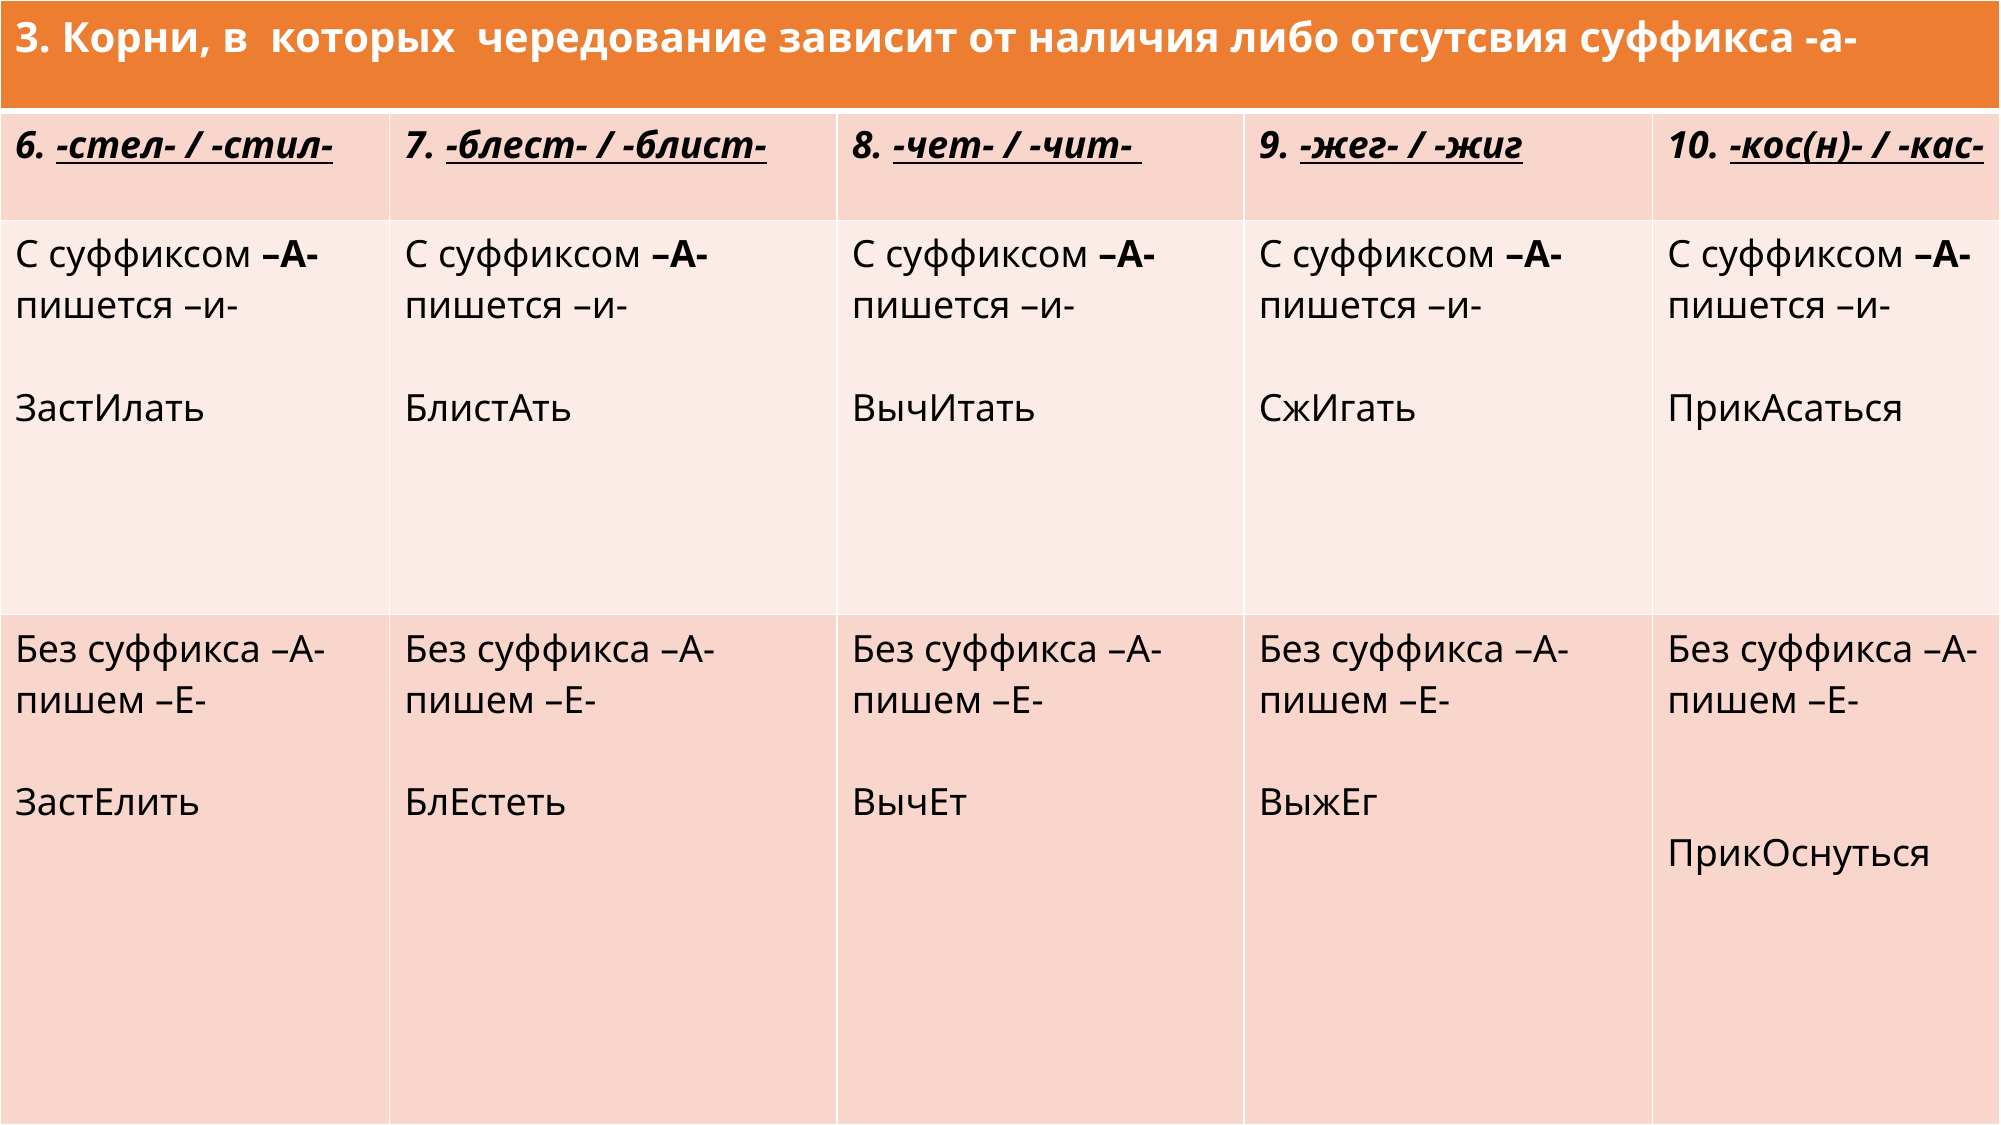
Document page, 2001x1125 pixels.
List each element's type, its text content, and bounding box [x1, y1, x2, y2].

table_cell Без суффикса –А- пишем –Е- БлЕстеть [390, 615, 836, 1124]
table_cell Без суффикса –А- пишем –Е- ЗастЕлить [1, 615, 389, 1124]
table_cell С суффиксом –А- пишется –и- ПрикАсаться [1653, 221, 1999, 614]
table_cell 9. -жег- / -жиг [1245, 114, 1652, 220]
table_cell 8. -чет- / -чит- [838, 114, 1243, 220]
table_cell С суффиксом –А- пишется –и- ЗастИлать [1, 221, 389, 614]
table_cell С суффиксом –А- пишется –и- БлистАть [390, 221, 836, 614]
table_cell С суффиксом –А- пишется –и- ВычИтать [838, 221, 1243, 614]
table_cell 7. -блест- / -блист- [390, 114, 836, 220]
table_cell С суффиксом –А- пишется –и- СжИгать [1245, 221, 1652, 614]
table_cell Без суффикса –А- пишем –Е- ПрикОснуться [1653, 615, 1999, 1124]
table_header 3. Корни, в которых чередование зависит от наличия либо отсутсвия суффикса -а- [1, 1, 1999, 108]
table_cell 6. -стел- / -стил- [1, 114, 389, 220]
table_cell 10. -кос(н)- / -кас- [1653, 114, 1999, 220]
table_cell Без суффикса –А- пишем –Е- ВычЕт [838, 615, 1243, 1124]
table_cell Без суффикса –А- пишем –Е- ВыжЕг [1245, 615, 1652, 1124]
